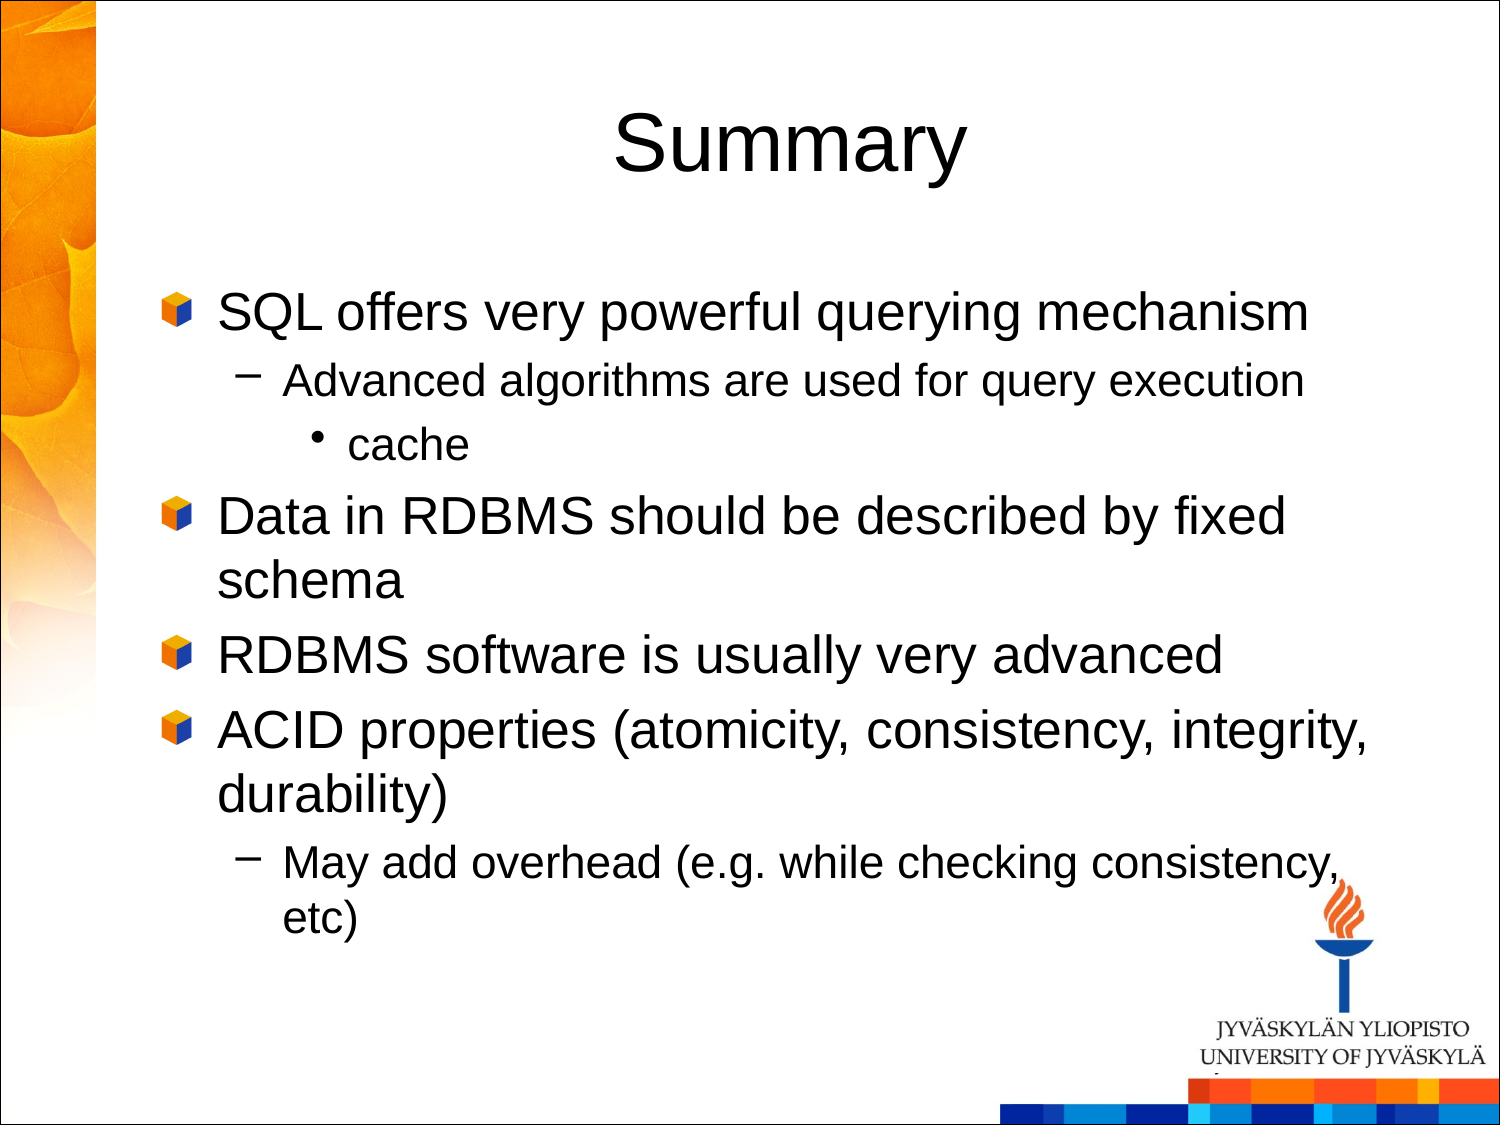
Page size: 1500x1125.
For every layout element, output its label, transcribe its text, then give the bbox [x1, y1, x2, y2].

list SQL offers very powerful querying mechanism Advanced algorithms are used for query execution cache Data in RDBMS should be described by fixed schema RDBMS software is usually very advanced ACID properties (atomicity, consistency, integrity, durability) May add overhead (e.g. while checking consistency, etc) [145, 269, 1436, 953]
title Summary [145, 44, 1436, 232]
picture [1, 1, 1499, 1124]
